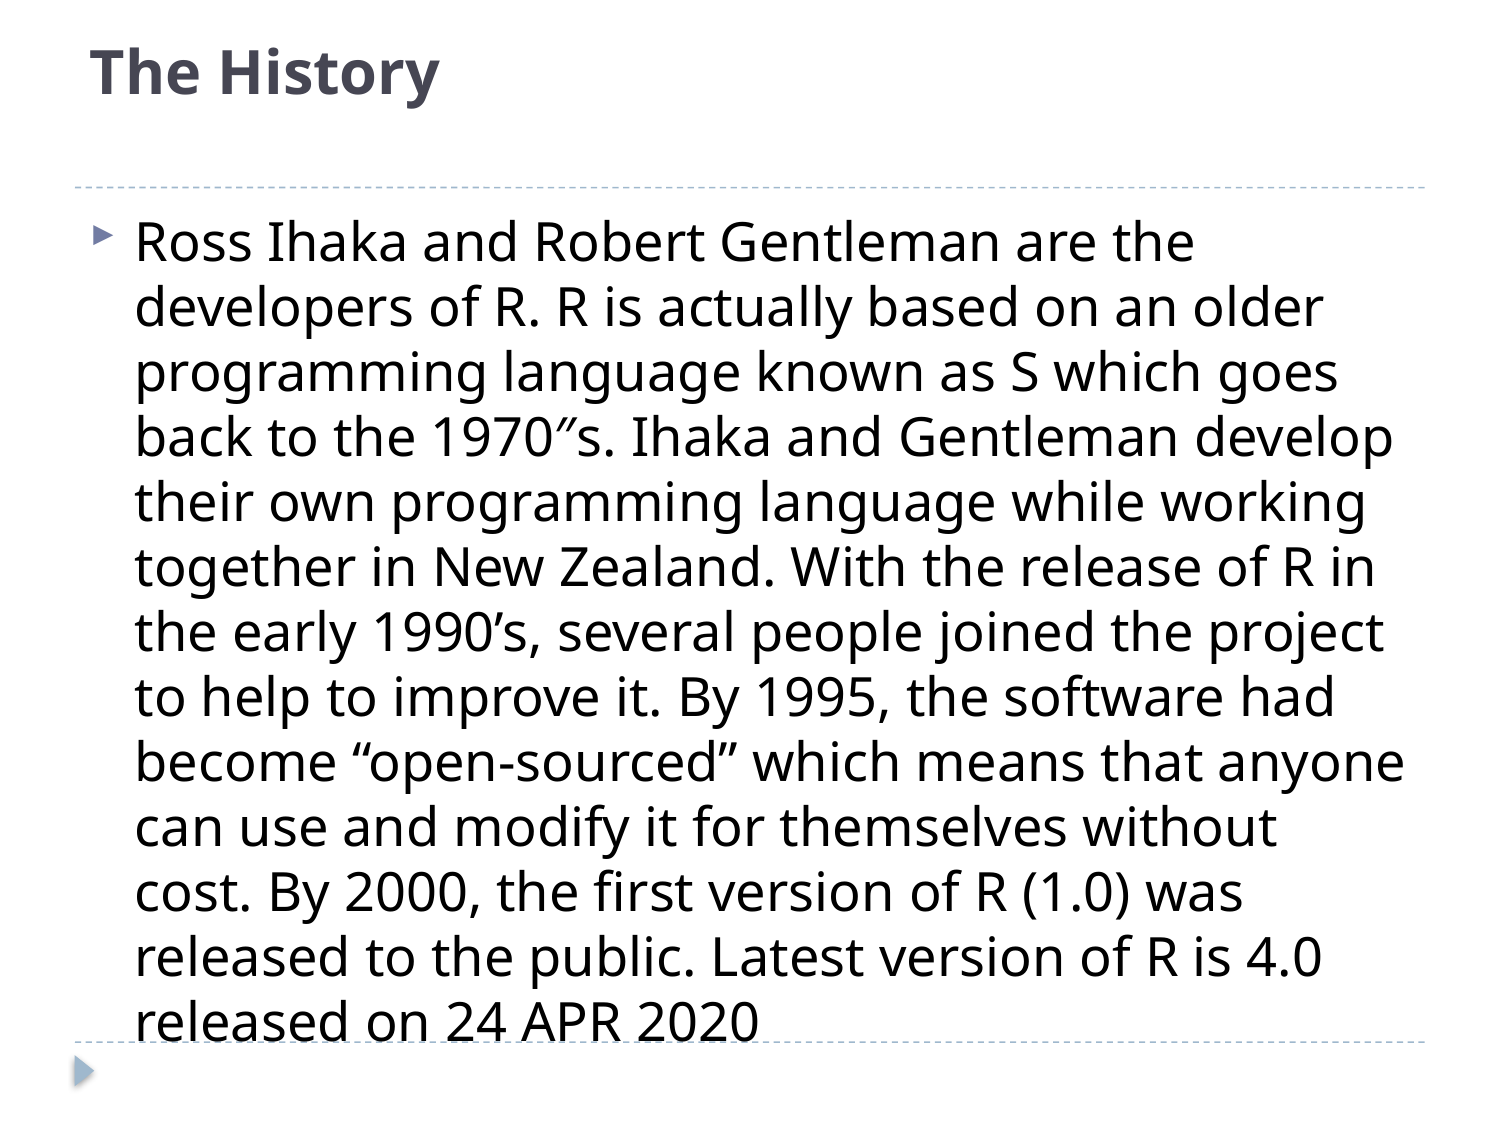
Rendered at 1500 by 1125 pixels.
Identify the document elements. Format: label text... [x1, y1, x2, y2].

list Ross Ihaka and Robert Gentleman are the developers of R. R is actually based on an older programming language known as S which goes back to the 1970″s. Ihaka and Gentleman develop their own programming language while working together in New Zealand. With the release of R in the early 1990’s, several people joined the project to help to improve it. By 1995, the software had become “open-sourced” which means that anyone can use and modify it for themselves without cost. By 2000, the first version of R (1.0) was released to the public. Latest version of R is 4.0 released on 24 APR 2020 [75, 200, 1425, 1010]
title The History [75, 24, 1425, 188]
